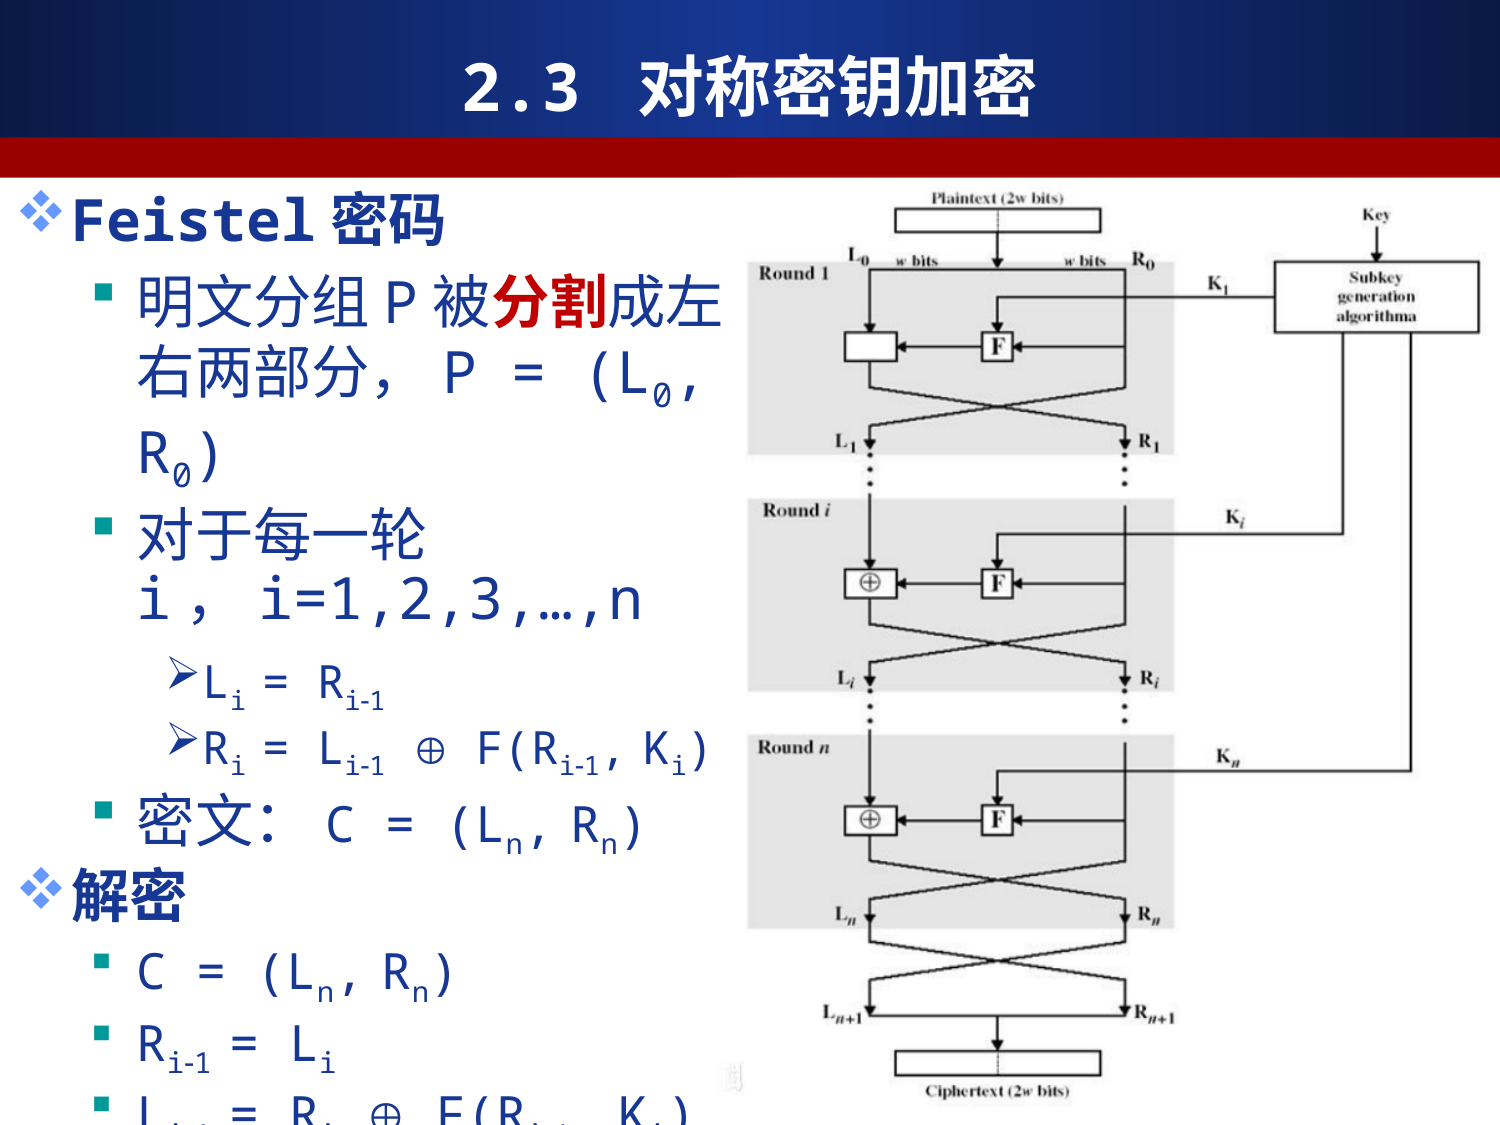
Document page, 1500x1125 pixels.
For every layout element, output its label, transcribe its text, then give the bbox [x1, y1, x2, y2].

slide_number [575, 1086, 709, 1113]
list Feistel密码 明文分组P被分割成左右两部分，P = (L0, R0) 对于每一轮i，i=1,2,3,…,n Li = Ri1 Ri = Li1  F(Ri1, Ki) 密文：C = (Ln, Rn) 解密 C = (Ln, Rn) Ri1 = Li Li1 = Ri  F(Ri1, Ki) P = (L0, R0) [0, 175, 710, 1086]
picture [714, 172, 1500, 1125]
text_box 2.3 对称密钥加密 [0, 42, 1500, 127]
